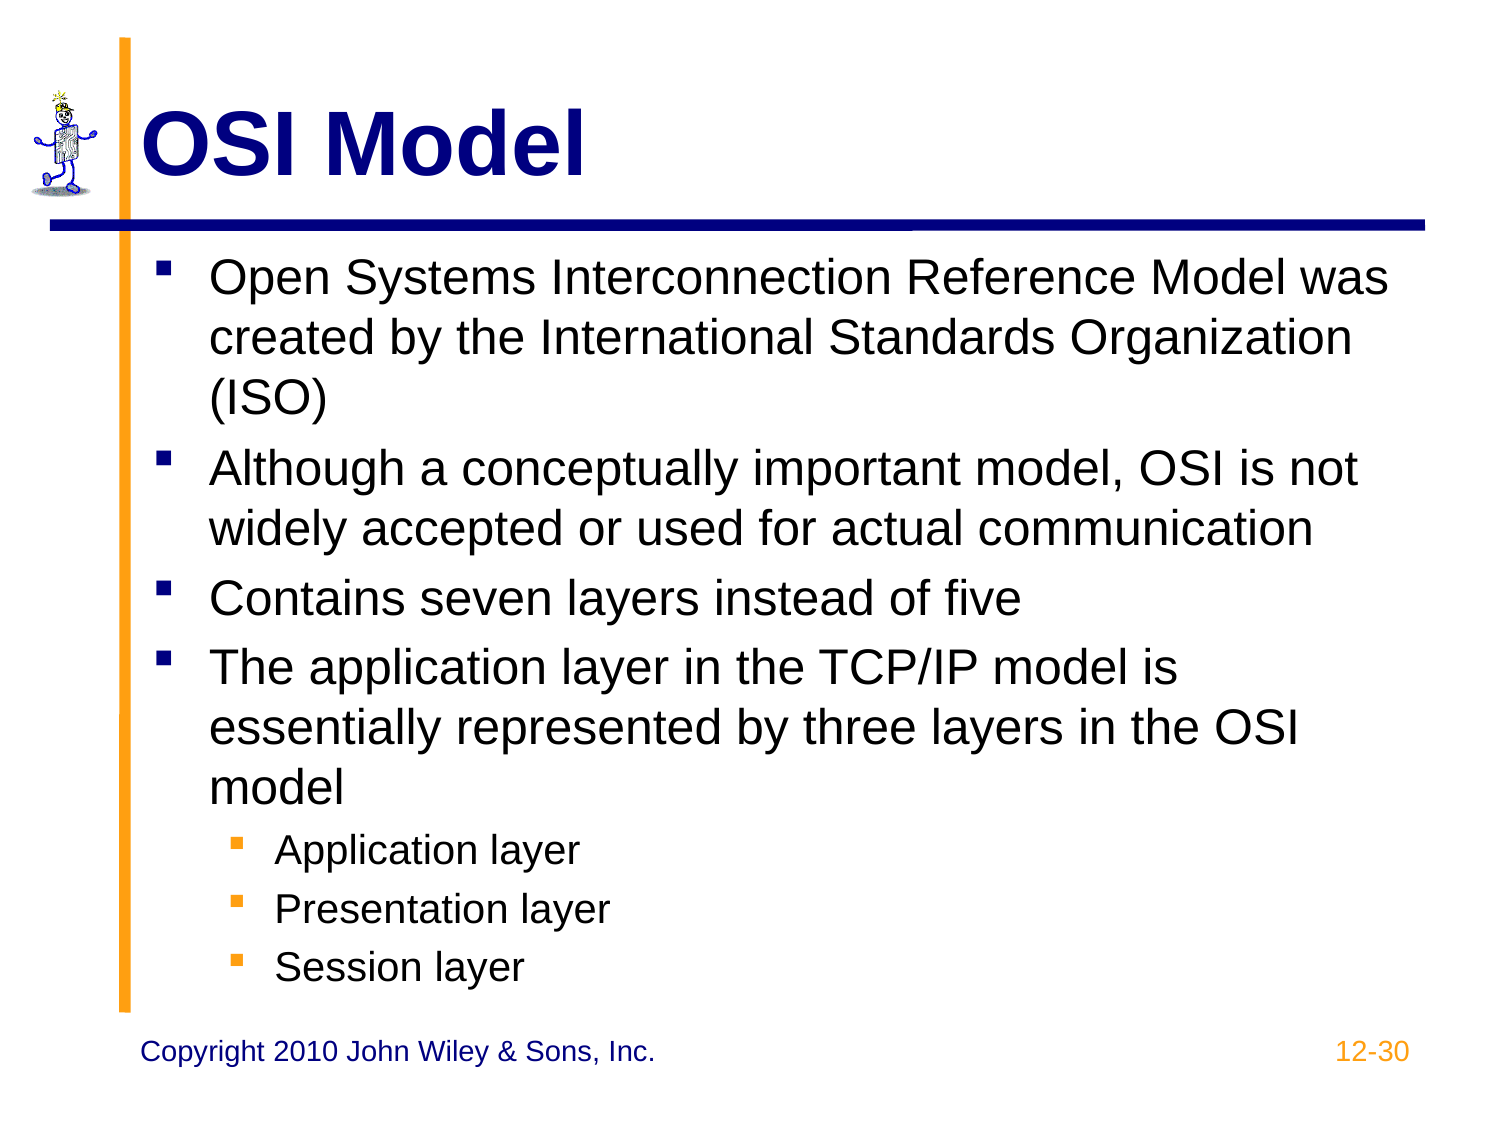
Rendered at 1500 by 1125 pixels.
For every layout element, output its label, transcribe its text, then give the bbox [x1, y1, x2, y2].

title OSI Model [124, 44, 1426, 233]
picture [24, 87, 105, 204]
list Open Systems Interconnection Reference Model was created by the International Standards Organization (ISO) Although a conceptually important model, OSI is not widely accepted or used for actual communication Contains seven layers instead of five The application layer in the TCP/IP model is essentially represented by three layers in the OSI model Application layer Presentation layer Session layer [137, 237, 1426, 1001]
footer Copyright 2010 John Wiley & Sons, Inc. [124, 1024, 676, 1104]
slide_number 12-30 [1074, 1024, 1426, 1103]
